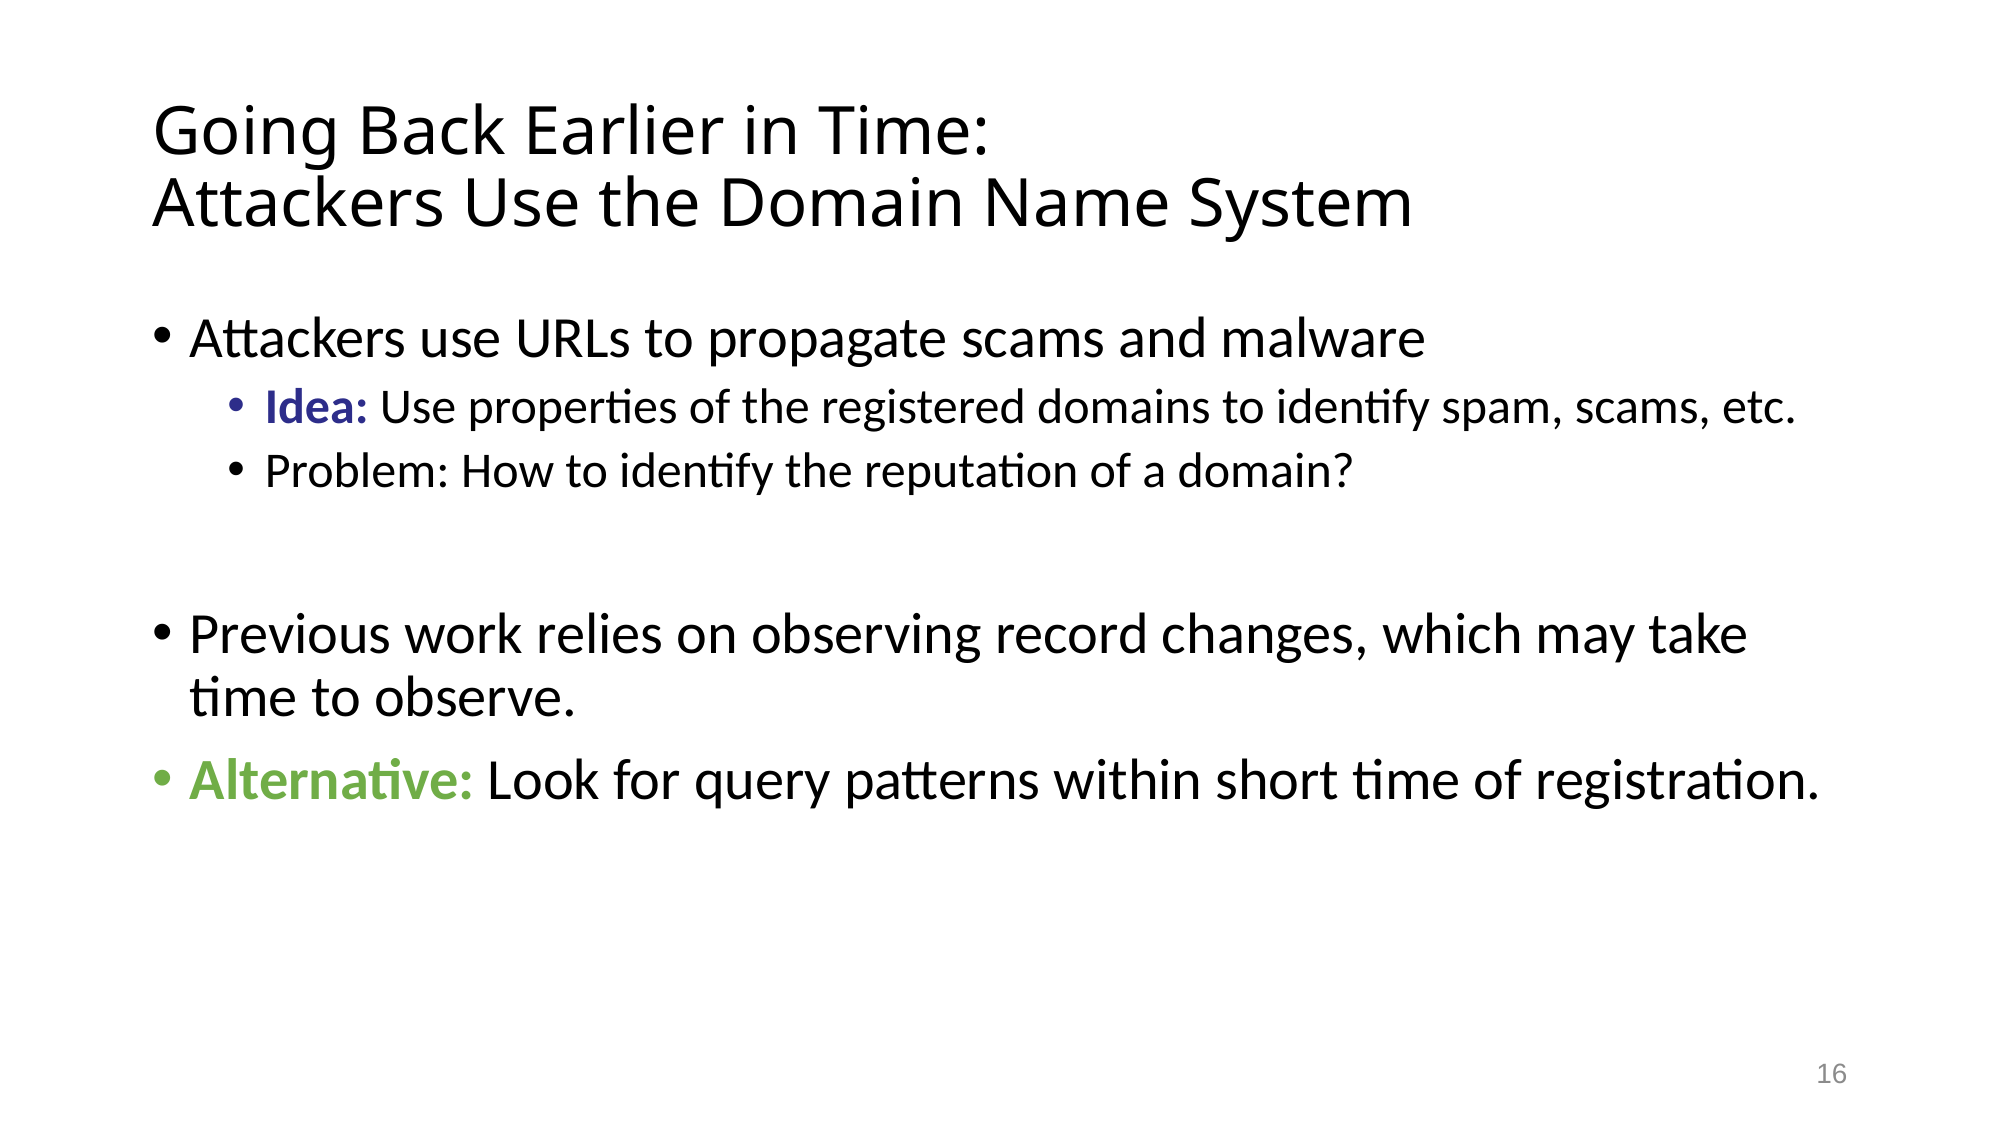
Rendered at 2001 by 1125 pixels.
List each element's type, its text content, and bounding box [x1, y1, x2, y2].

slide_number 16 [1412, 1042, 1863, 1103]
title Going Back Earlier in Time: Attackers Use the Domain Name System [137, 59, 1863, 278]
list Attackers use URLs to propagate scams and malware Idea: Use properties of the registered domains to identify spam, scams, etc. Problem: How to identify the reputation of a domain? Previous work relies on observing record changes, which may take time to observe. Alternative: Look for query patterns within short time of registration. [137, 299, 1863, 1014]
